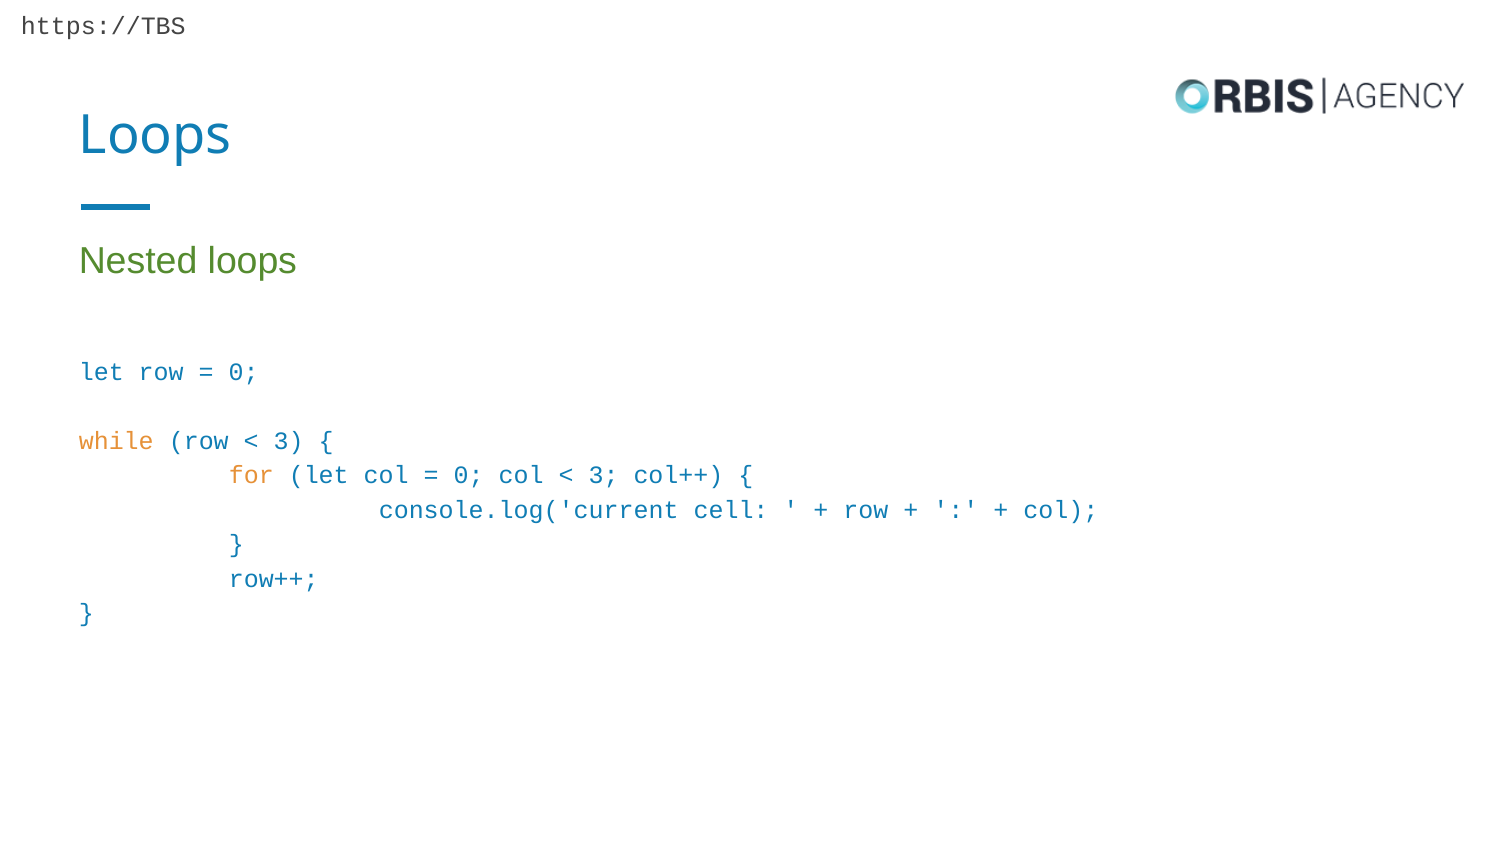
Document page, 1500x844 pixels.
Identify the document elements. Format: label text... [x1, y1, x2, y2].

picture [1165, 54, 1474, 134]
title Loops [63, 66, 1437, 179]
title Nested loops [63, 221, 1437, 297]
list let row = 0; while (row < 3) { for (let col = 0; col < 3; col++) { console.log('current cell: ' + row + ':' + col); } row++; } [63, 336, 1437, 750]
